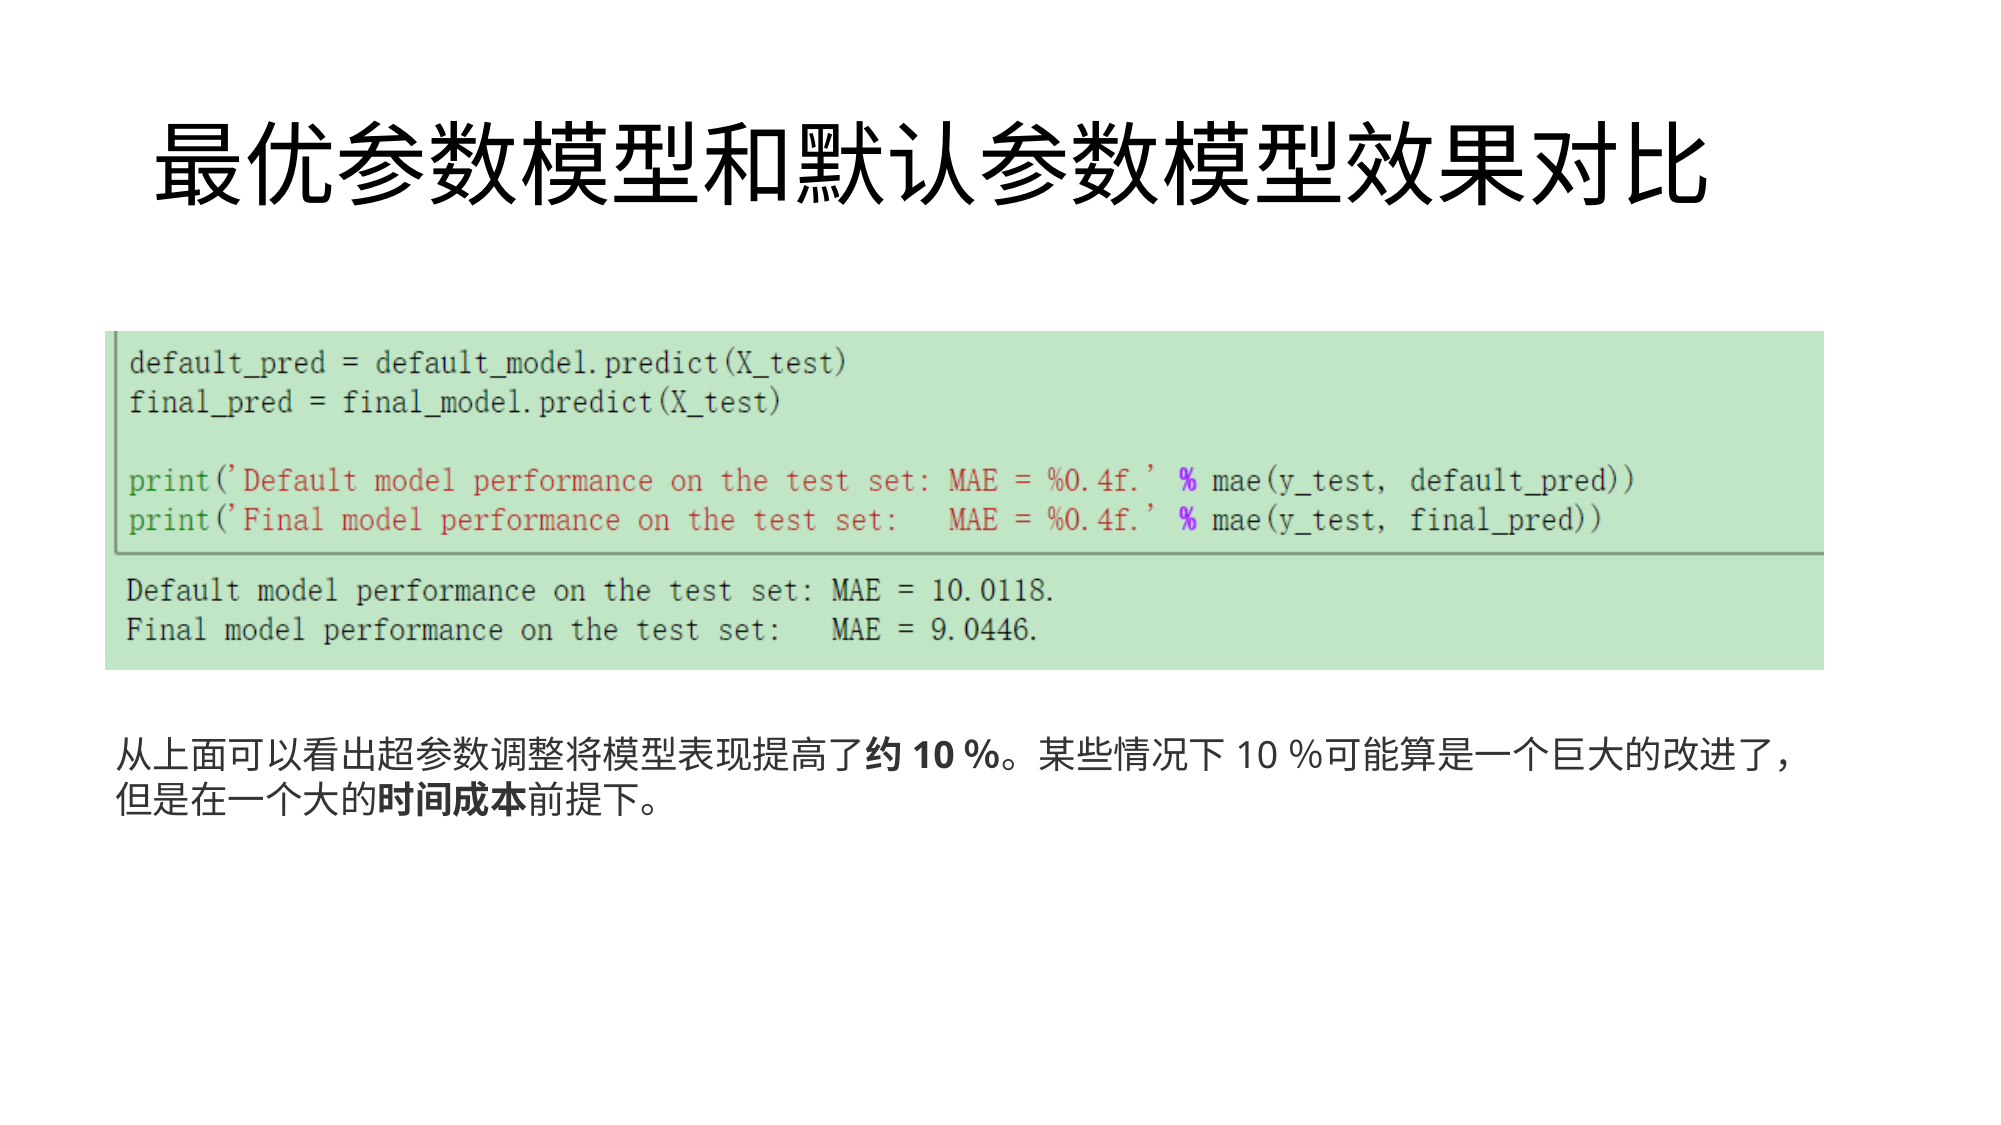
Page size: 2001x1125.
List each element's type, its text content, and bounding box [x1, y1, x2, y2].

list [104, 331, 1824, 670]
text_box 从上面可以看出超参数调整将模型表现提高了约10％。某些情况下10％可能算是一个巨大的改进了，但是在一个大的时间成本前提下。 [100, 723, 1813, 829]
title 最优参数模型和默认参数模型效果对比 [137, 59, 1863, 278]
